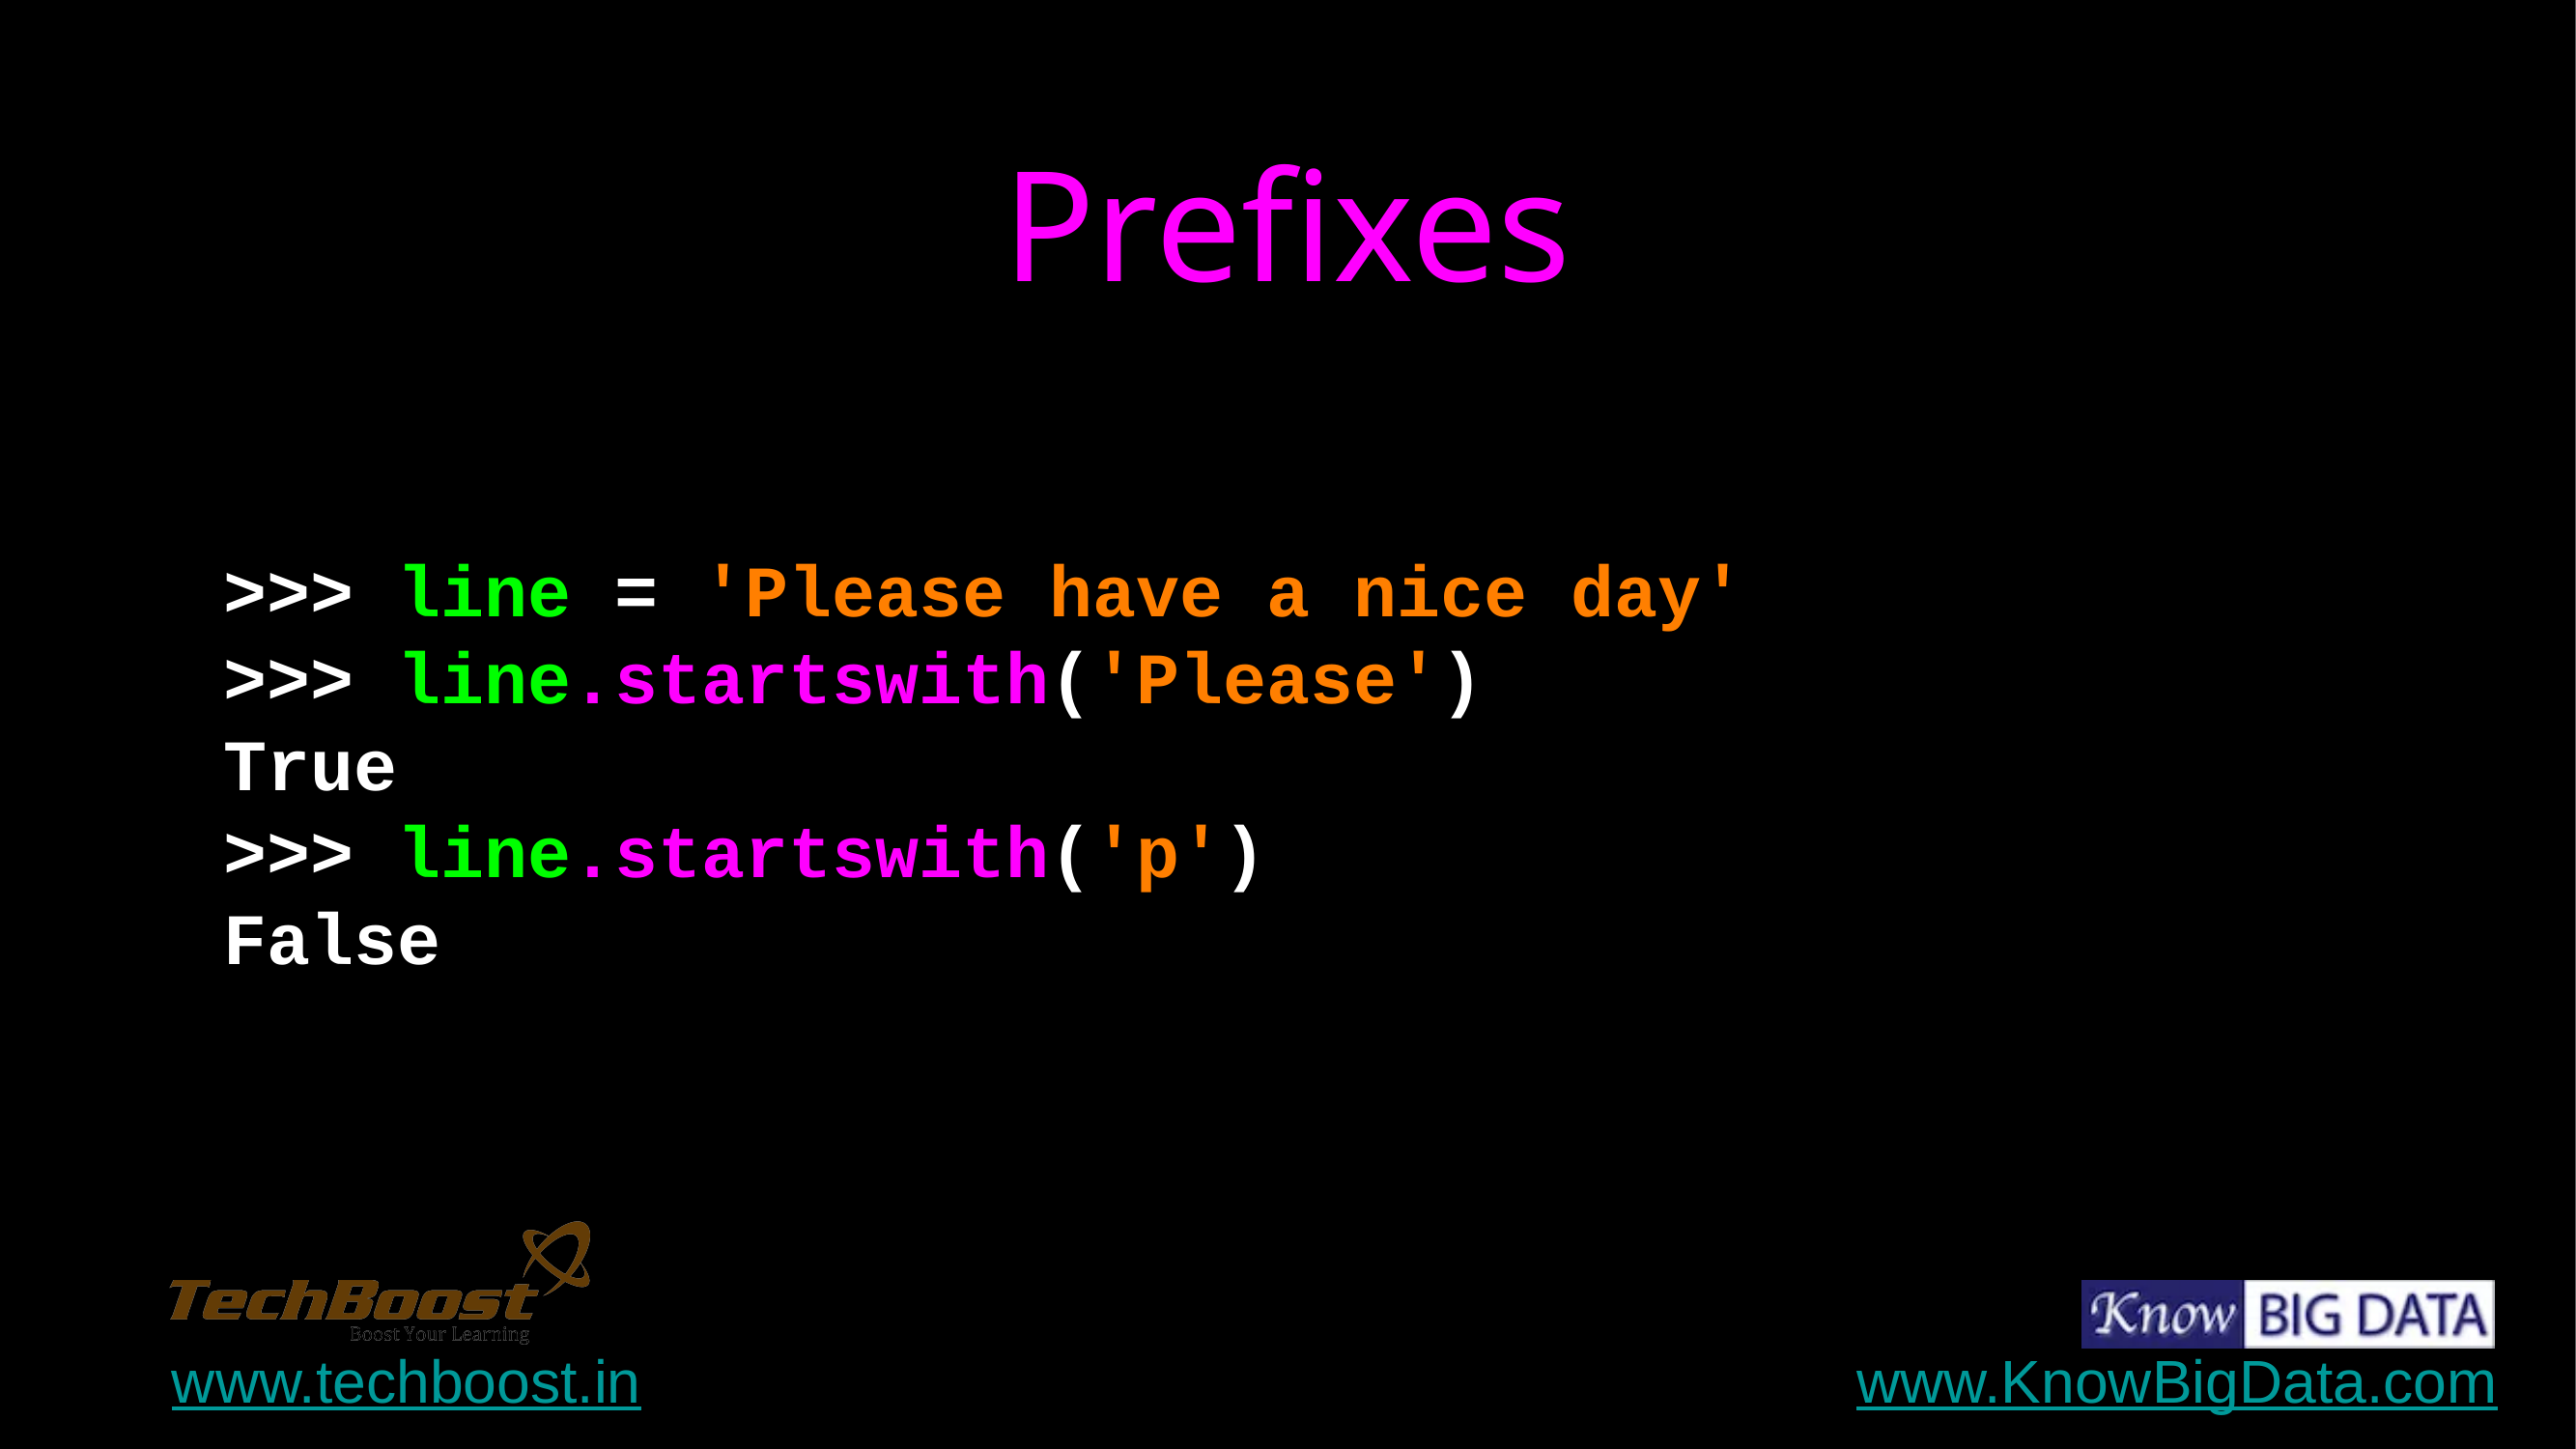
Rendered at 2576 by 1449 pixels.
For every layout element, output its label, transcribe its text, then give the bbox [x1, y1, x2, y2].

picture [2081, 1280, 2495, 1349]
picture [166, 1217, 593, 1349]
text_box Prefixes [183, 38, 2391, 403]
text_box >>> line = 'Please have a nice day' >>> line.startswith('Please') True >>> line.startswith('p') False [223, 542, 2285, 981]
